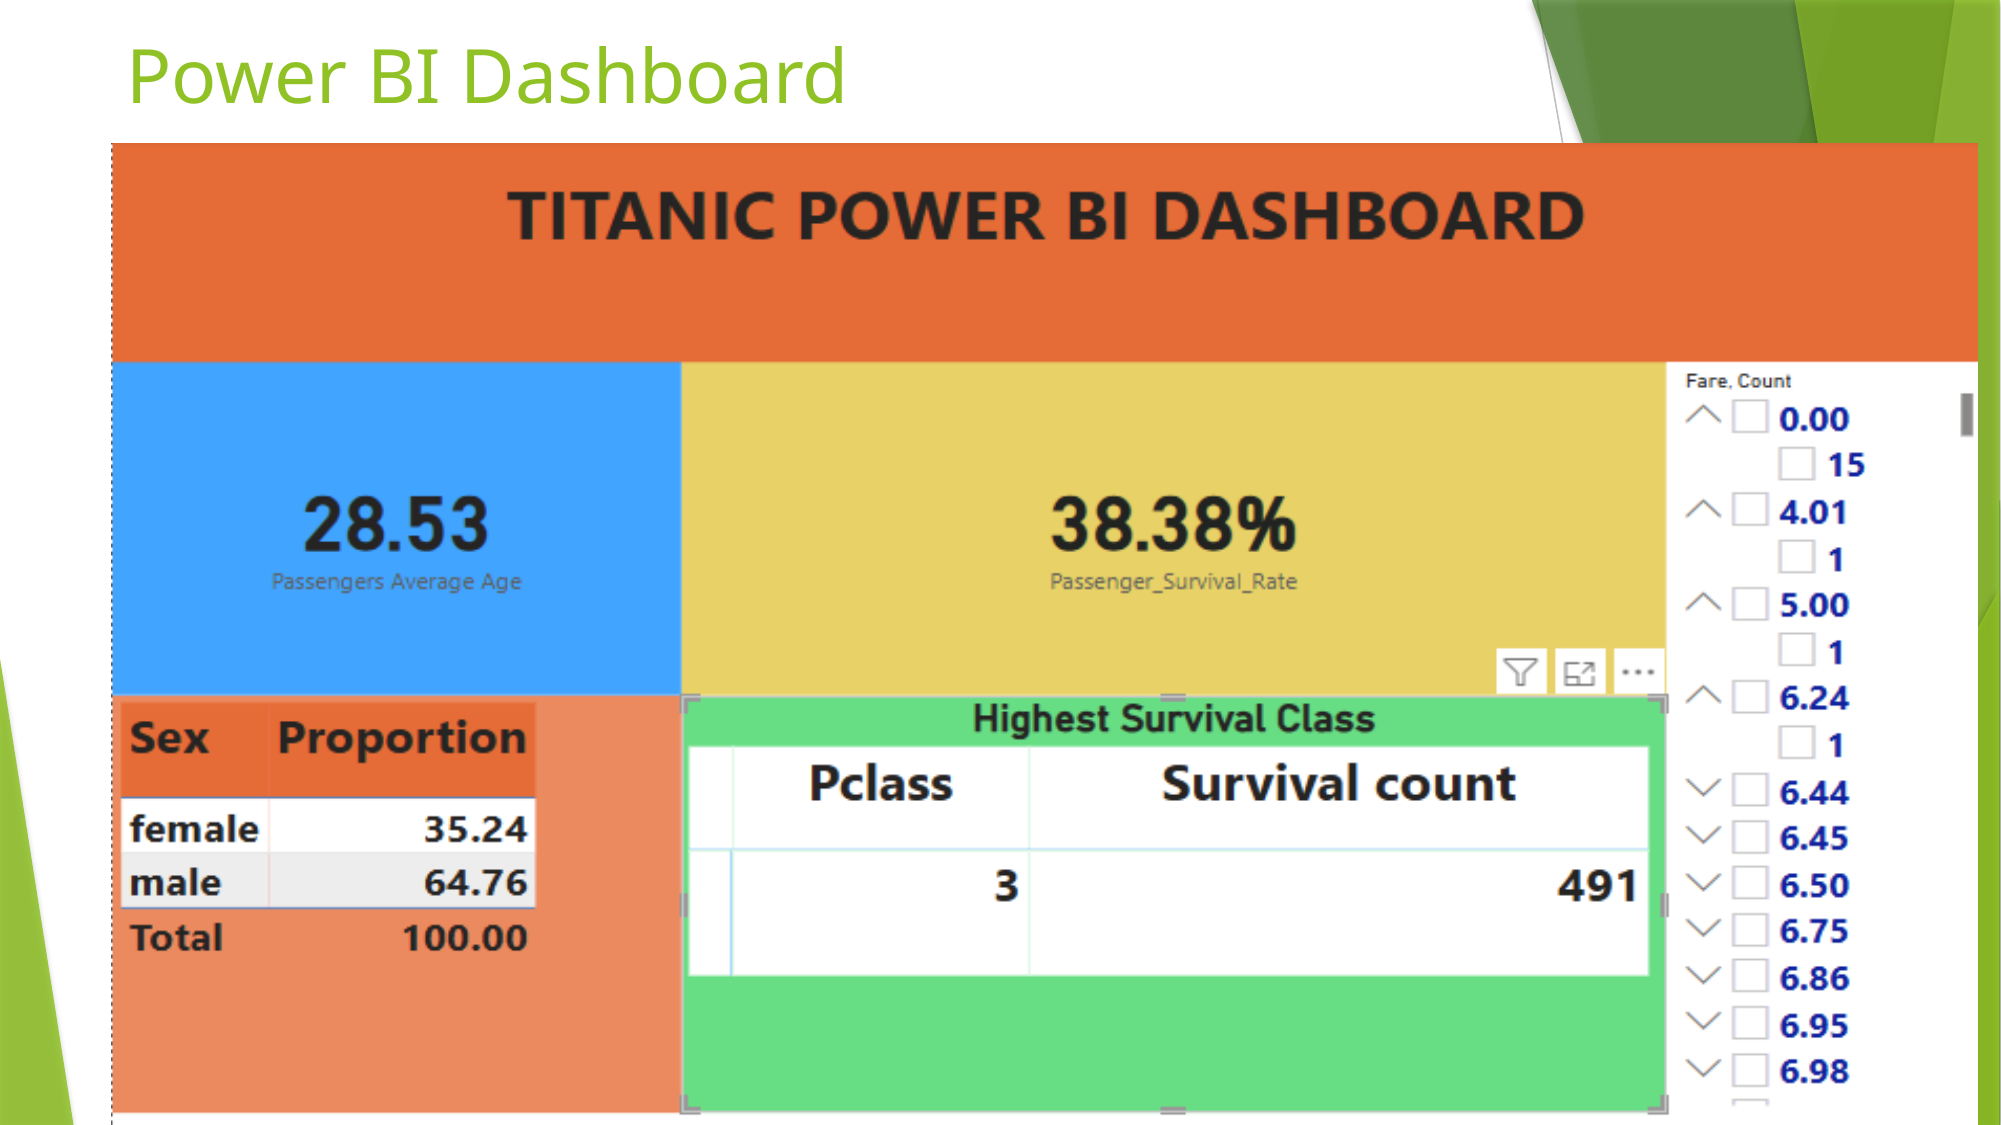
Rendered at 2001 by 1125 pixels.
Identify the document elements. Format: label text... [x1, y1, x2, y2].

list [110, 143, 1979, 1125]
title Power BI Dashboard [111, 21, 1522, 127]
